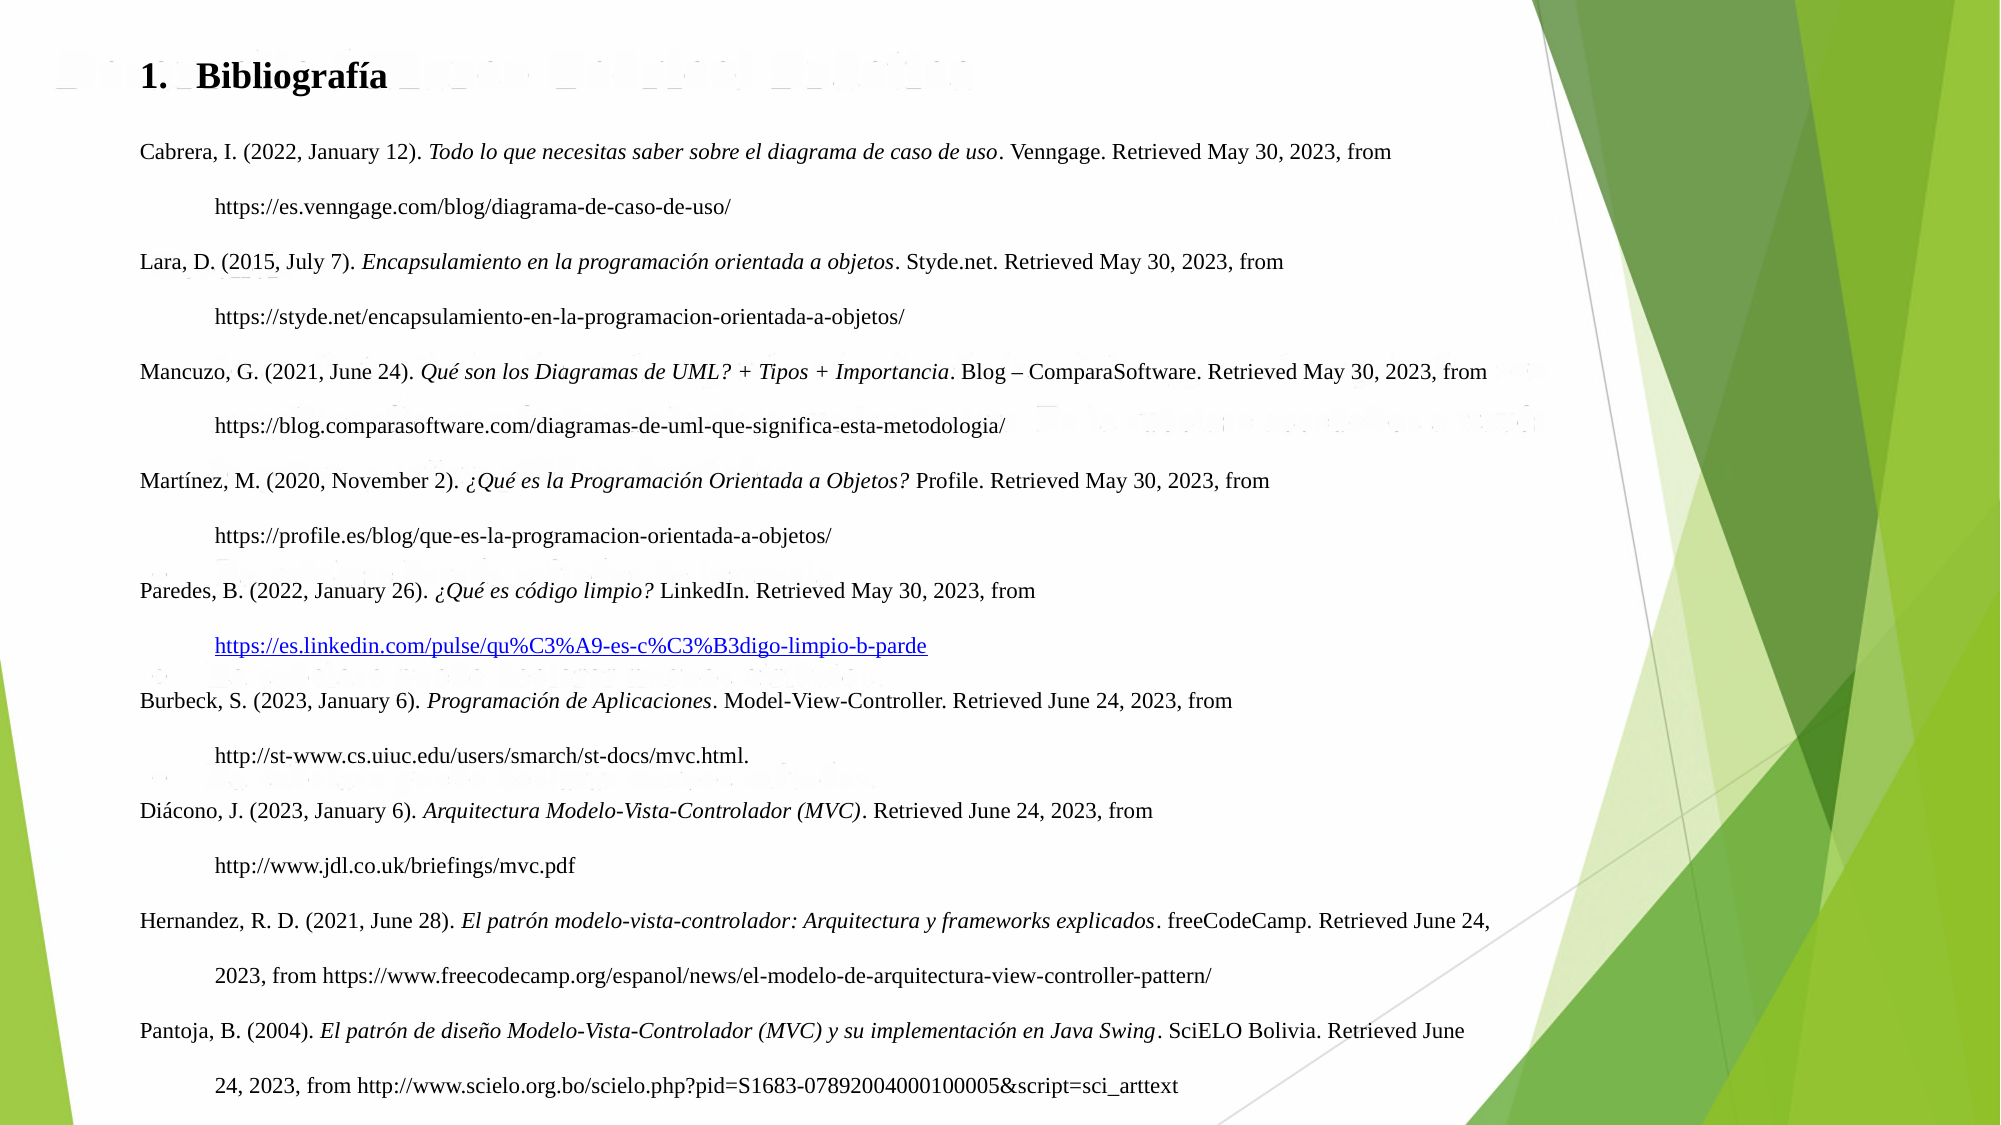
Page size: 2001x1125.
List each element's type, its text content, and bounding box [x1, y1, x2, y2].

text_box [0, 0, 2000, 1125]
text_box Bibliografía Cabrera, I. (2022, January 12). Todo lo que necesitas saber sobre el diagrama de caso de uso. Venngage. Retrieved May 30, 2023, from https://es.venngage.com/blog/diagrama-de-caso-de-uso/ Lara, D. (2015, July 7). Encapsulamiento en la programación orientada a objetos. Styde.net. Retrieved May 30, 2023, from https://styde.net/encapsulamiento-en-la-programacion-orientada-a-objetos/ Mancuzo, G. (2021, June 24). Qué son los Diagramas de UML? + Tipos + Importancia. Blog – ComparaSoftware. Retrieved May 30, 2023, from https://blog.comparasoftware.com/diagramas-de-uml-que-significa-esta-metodologia/ Martínez, M. (2020, November 2). ¿Qué es la Programación Orientada a Objetos? Profile. Retrieved May 30, 2023, from https://profile.es/blog/que-es-la-programacion-orientada-a-objetos/ Paredes, B. (2022, January 26). ¿Qué es código limpio? LinkedIn. Retrieved May 30, 2023, from https://es.linkedin.com/pulse/qu%C3%A9-es-c%C3%B3digo-limpio-b-parde Burbeck, S. (2023, January 6). Programación de Aplicaciones. Model-View-Controller. Retrieved June 24, 2023, from http://st-www.cs.uiuc.edu/users/smarch/st-docs/mvc.html. Diácono, J. (2023, January 6). Arquitectura Modelo-Vista-Controlador (MVC). Retrieved June 24, 2023, from http://www.jdl.co.uk/briefings/mvc.pdf Hernandez, R. D. (2021, June 28). El patrón modelo-vista-controlador: Arquitectura y frameworks explicados. freeCodeCamp. Retrieved June 24, 2023, from https://www.freecodecamp.org/espanol/news/el-modelo-de-arquitectura-view-controller-pattern/ Pantoja, B. (2004). El patrón de diseño Modelo-Vista-Controlador (MVC) y su implementación en Java Swing. SciELO Bolivia. Retrieved June 24, 2023, from http://www.scielo.org.bo/scielo.php?pid=S1683-07892004000100005&script=sci_arttext [125, 37, 1513, 1105]
